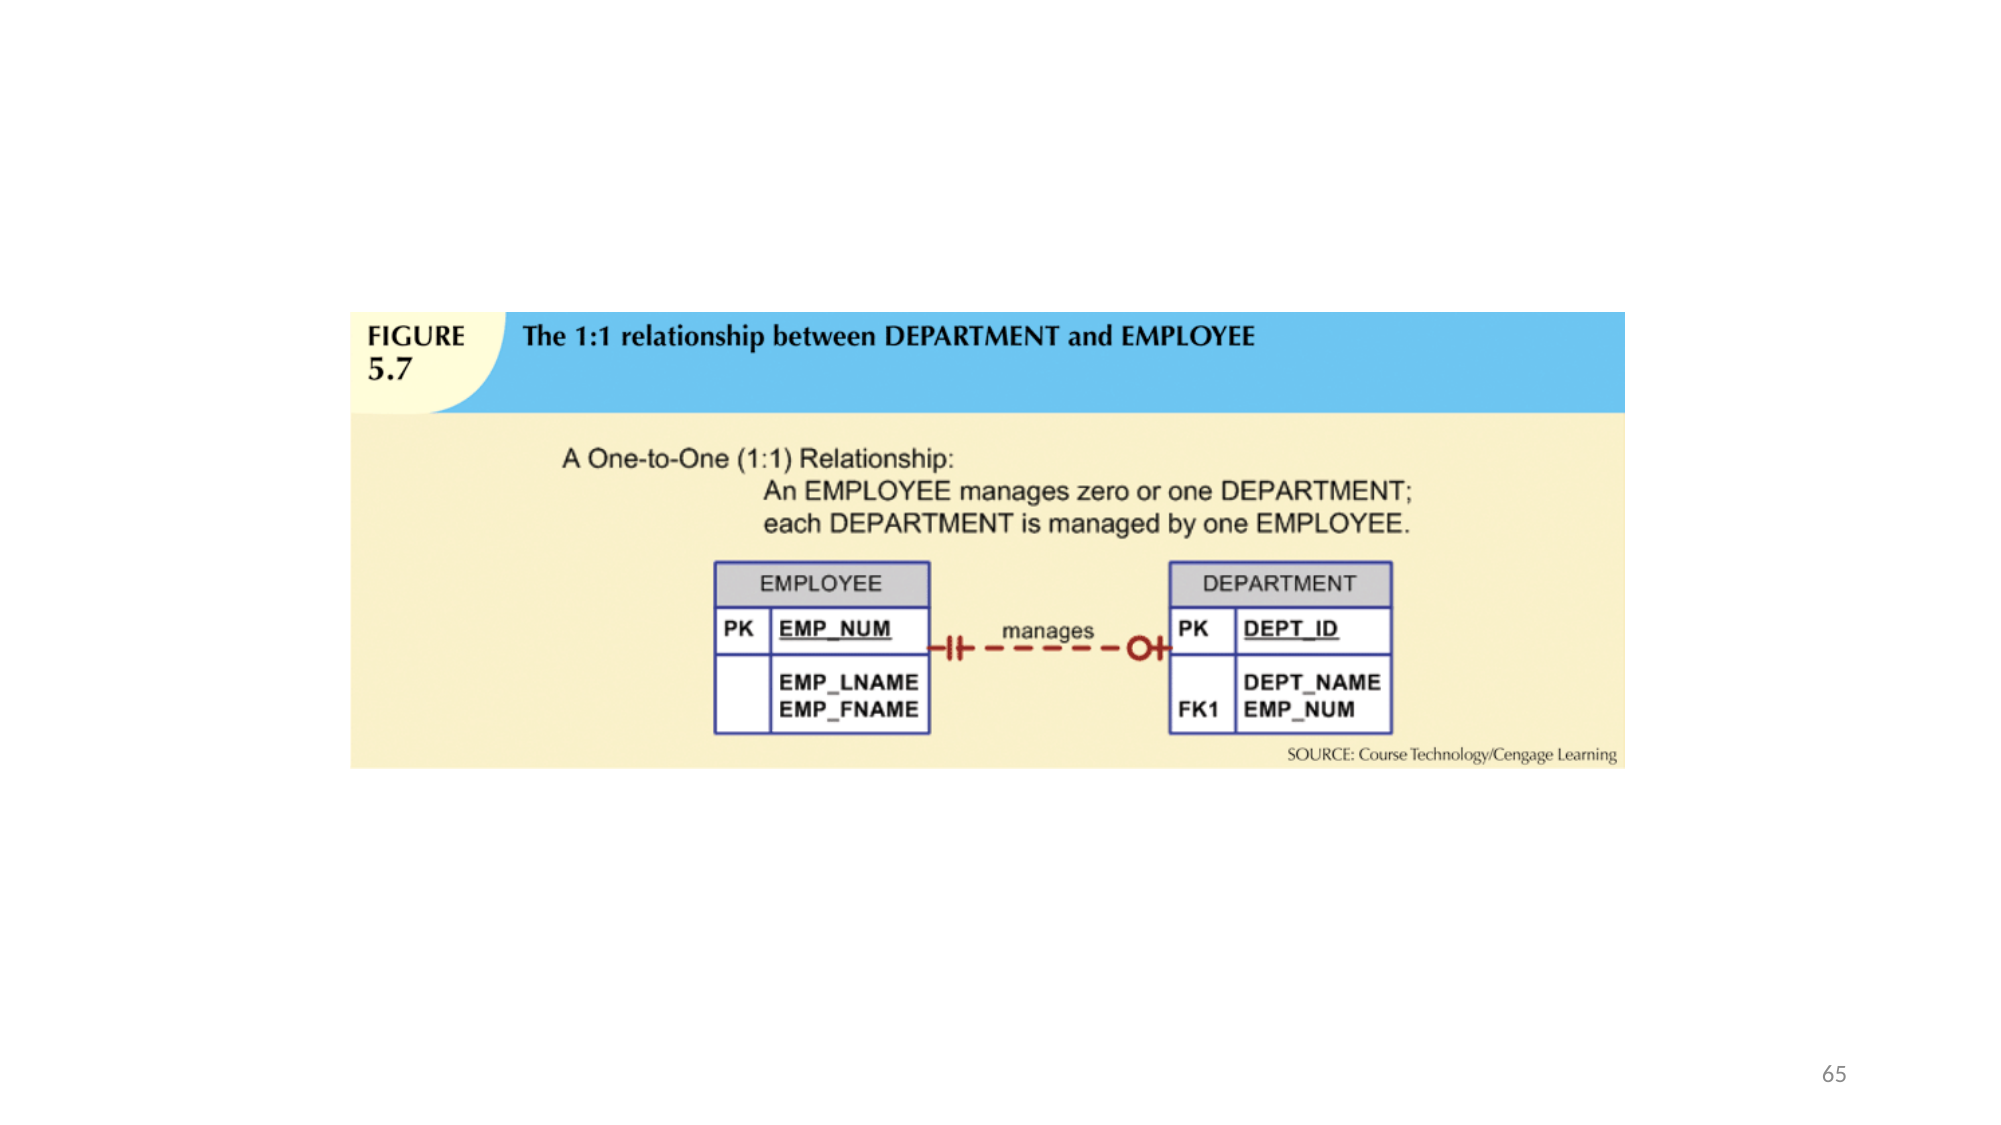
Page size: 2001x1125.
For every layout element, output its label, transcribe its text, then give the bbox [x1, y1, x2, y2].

picture [350, 312, 1625, 769]
slide_number 65 [1412, 1042, 1863, 1103]
